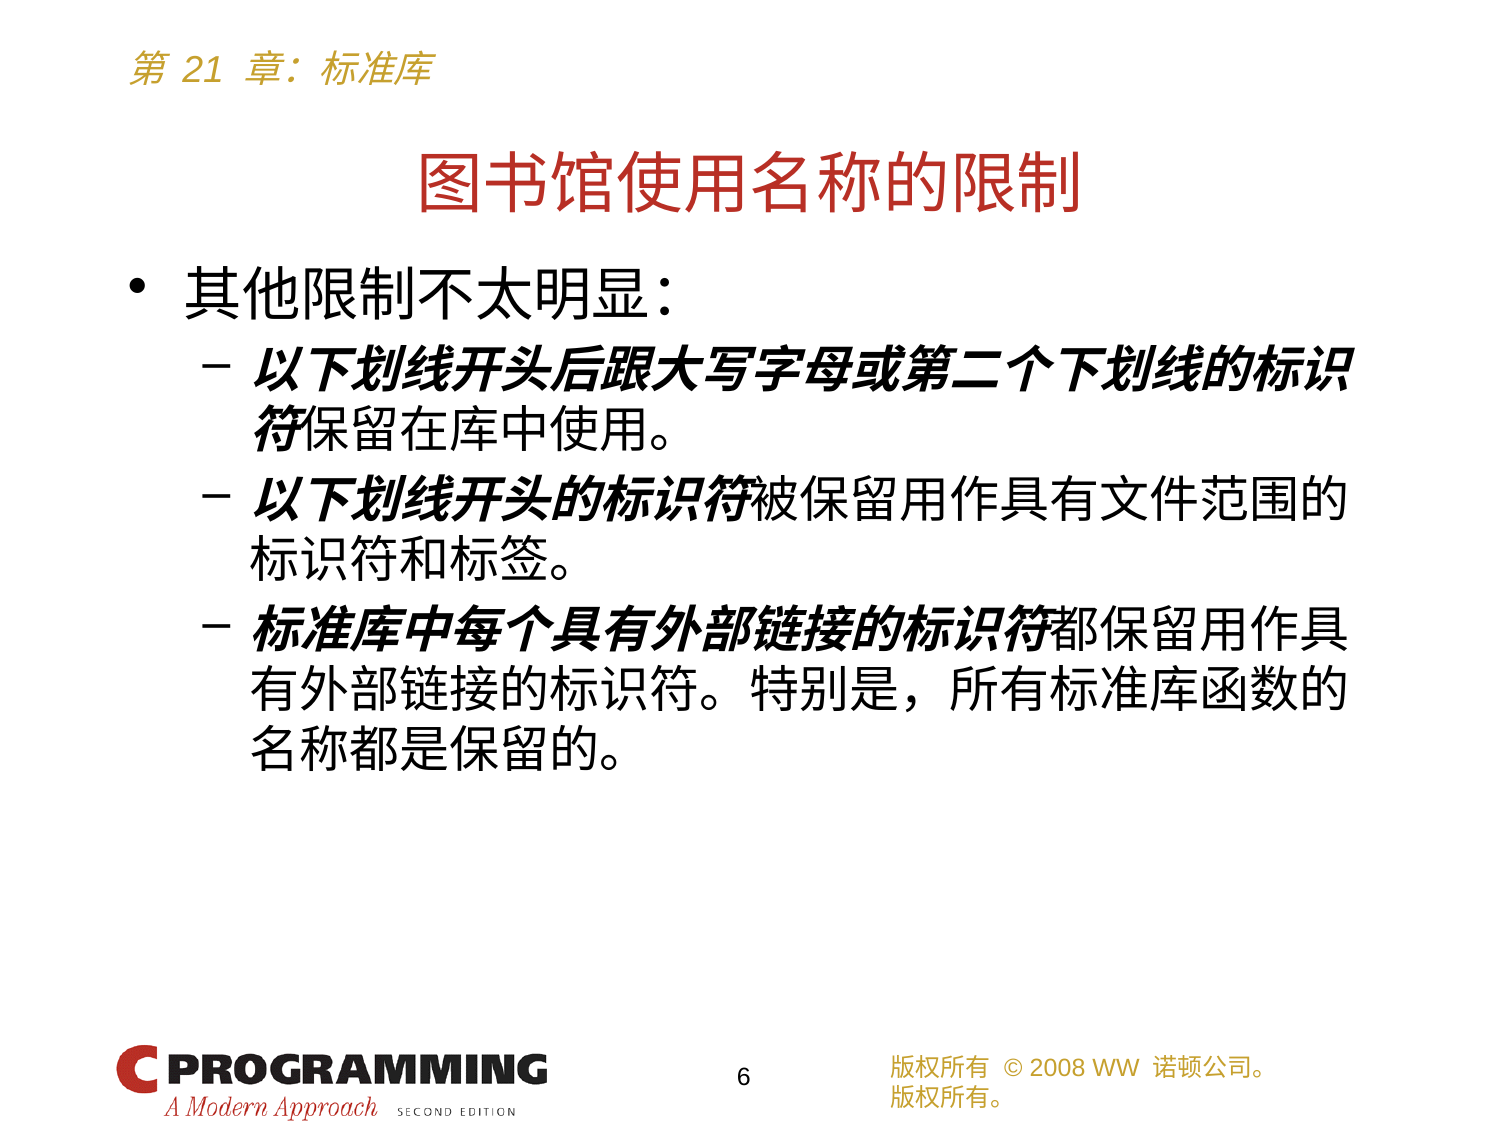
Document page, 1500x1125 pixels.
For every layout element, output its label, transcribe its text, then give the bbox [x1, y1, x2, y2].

title 图书馆使用名称的限制 [99, 125, 1400, 238]
slide_number 6 [687, 1049, 801, 1101]
footer 版权所有 © 2008 WW 诺顿公司。 版权所有。 [874, 1043, 1388, 1119]
list 其他限制不太明显： 以下划线开头后跟大写字母或第二个下划线的标识符保留在库中使用。 以下划线开头的标识符被保留用作具有文件范围的标识符和标签。 标准库中每个具有外部链接的标识符都保留用作具有外部链接的标识符。特别是，所有标准库函数的名称都是保留的。 [112, 249, 1388, 1038]
picture [112, 1041, 550, 1123]
